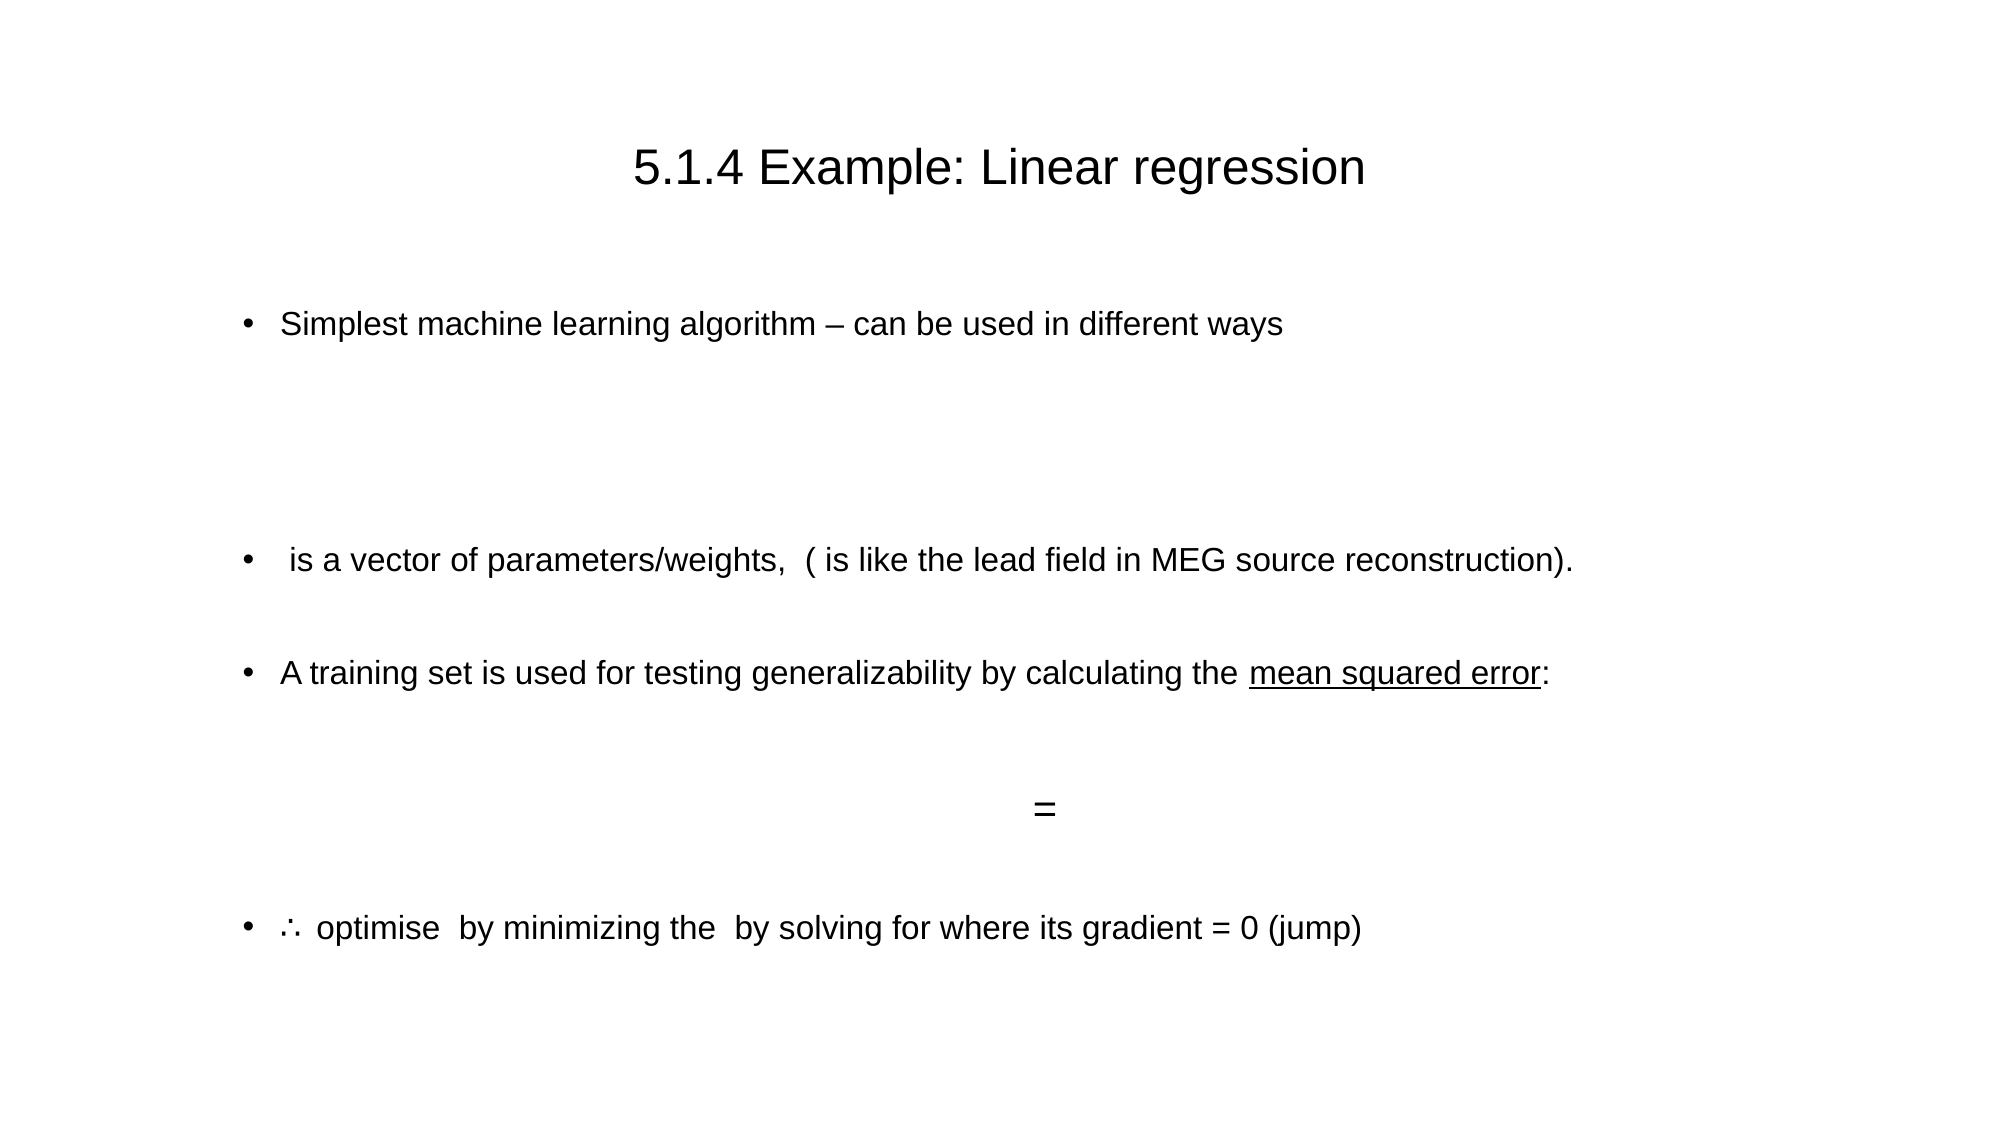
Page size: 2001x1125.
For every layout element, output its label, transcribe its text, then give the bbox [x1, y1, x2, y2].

title 5.1.4 Example: Linear regression [137, 59, 1863, 278]
